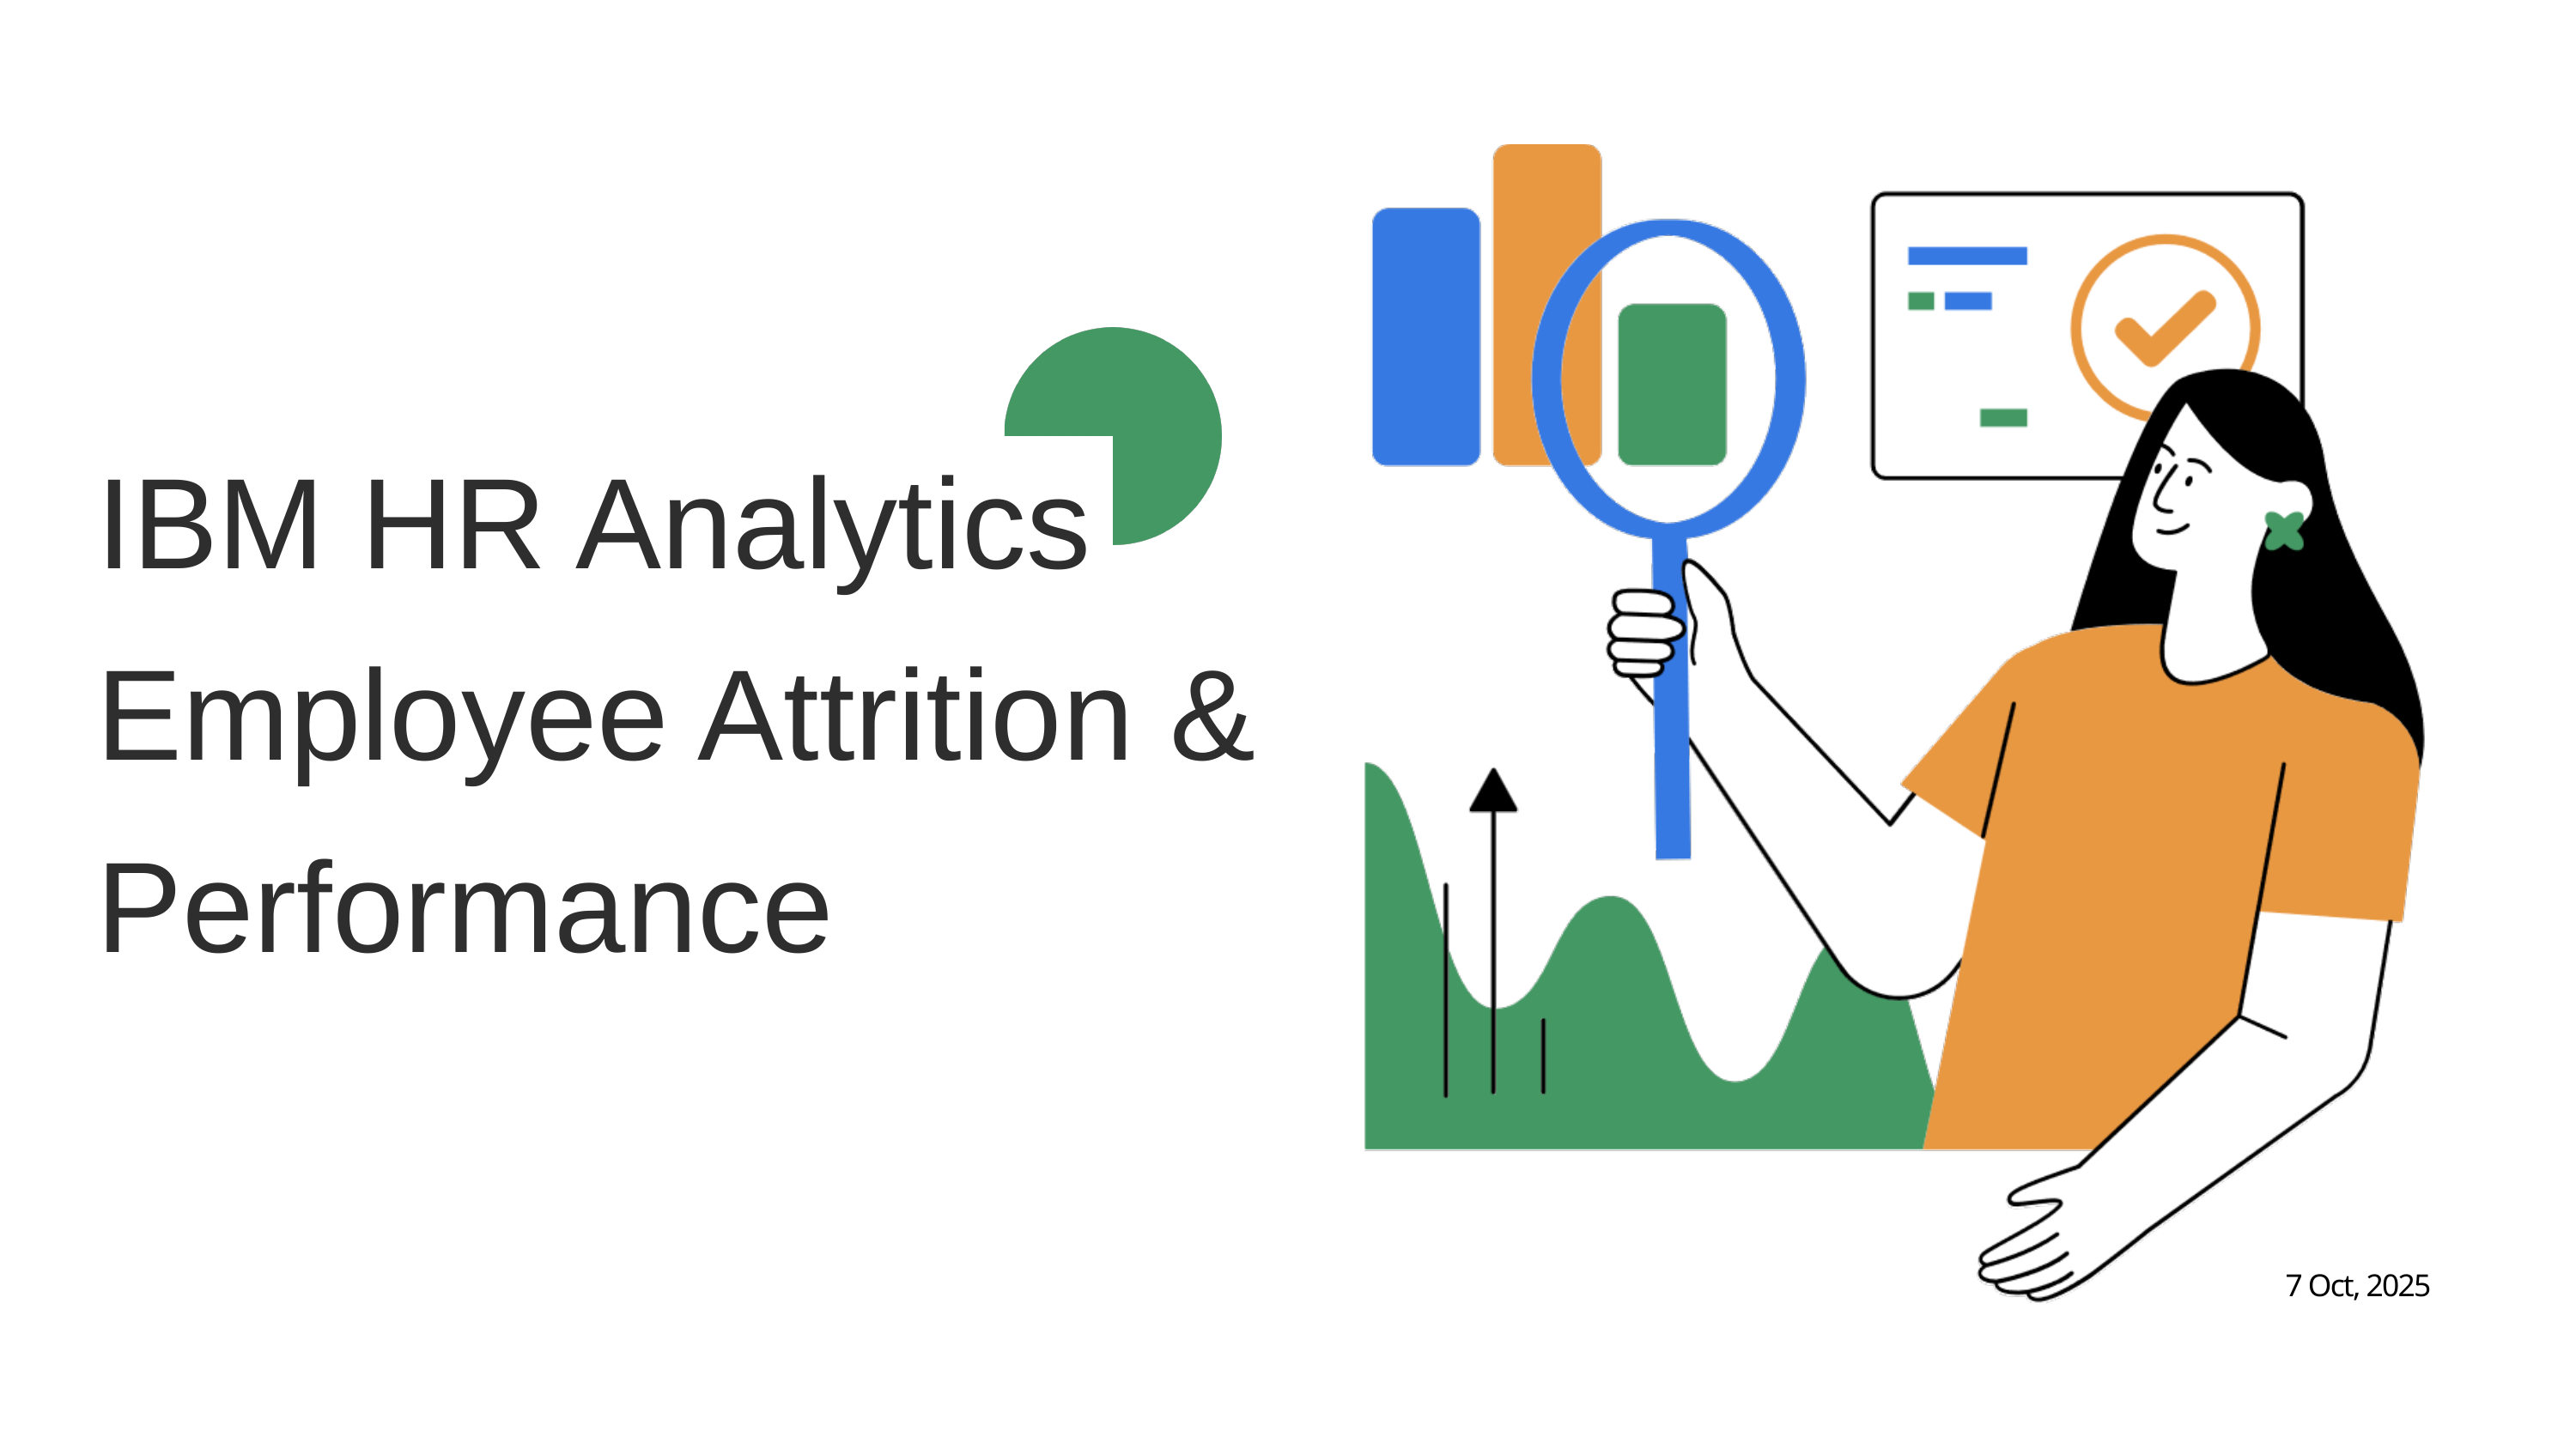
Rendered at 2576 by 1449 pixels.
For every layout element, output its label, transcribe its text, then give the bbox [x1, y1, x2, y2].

text_box IBM HR Analytics Employee Attrition & Performance [96, 402, 1288, 979]
text_box [1364, 144, 2432, 1304]
text_box [1004, 327, 1222, 545]
text_box 7 Oct, 2025 [2203, 1276, 2432, 1303]
